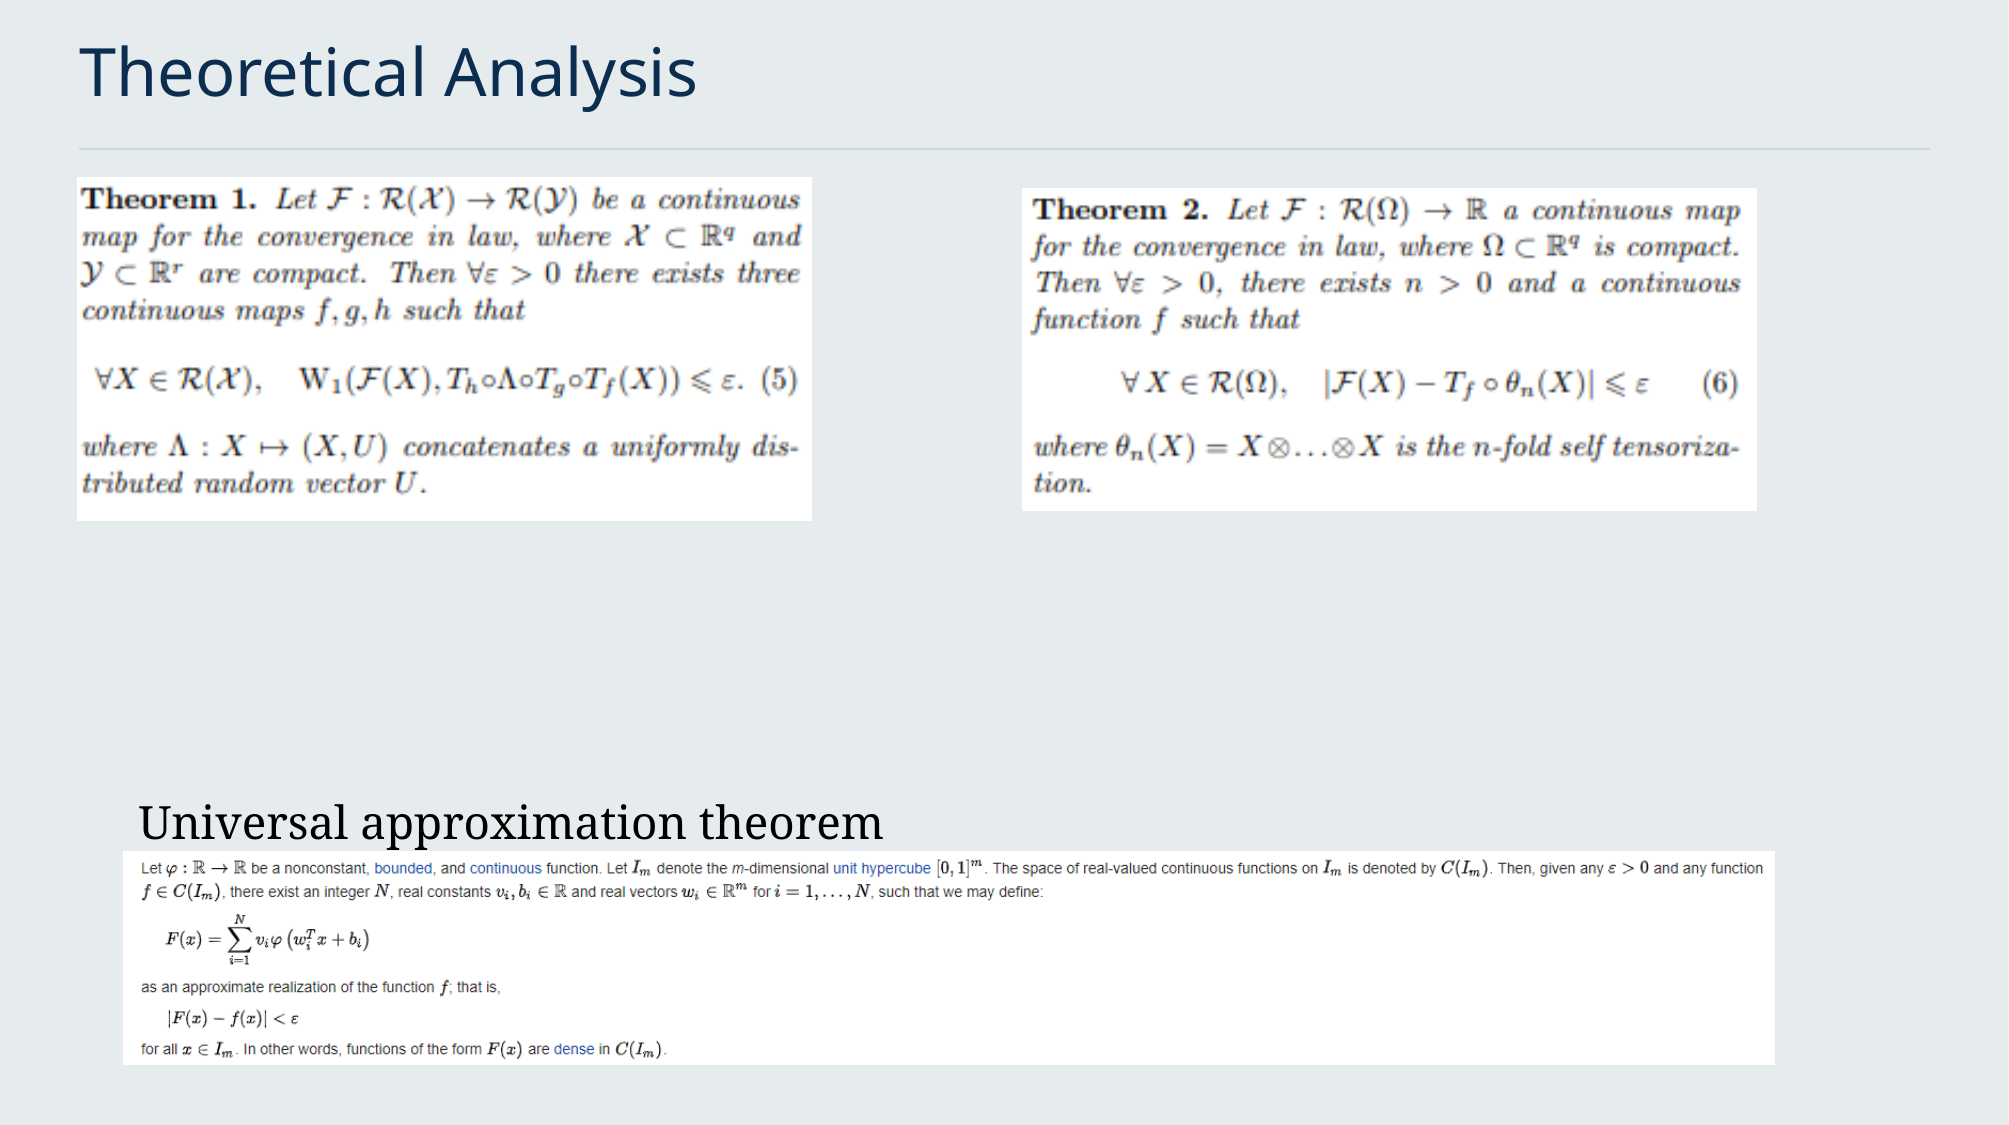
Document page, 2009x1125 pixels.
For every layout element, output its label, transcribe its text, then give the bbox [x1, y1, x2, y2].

text_box Universal approximation theorem [123, 762, 2009, 881]
title Theoretical Analysis [79, 29, 1930, 148]
picture [76, 177, 812, 522]
picture [123, 850, 1775, 1065]
picture [1021, 188, 1757, 511]
